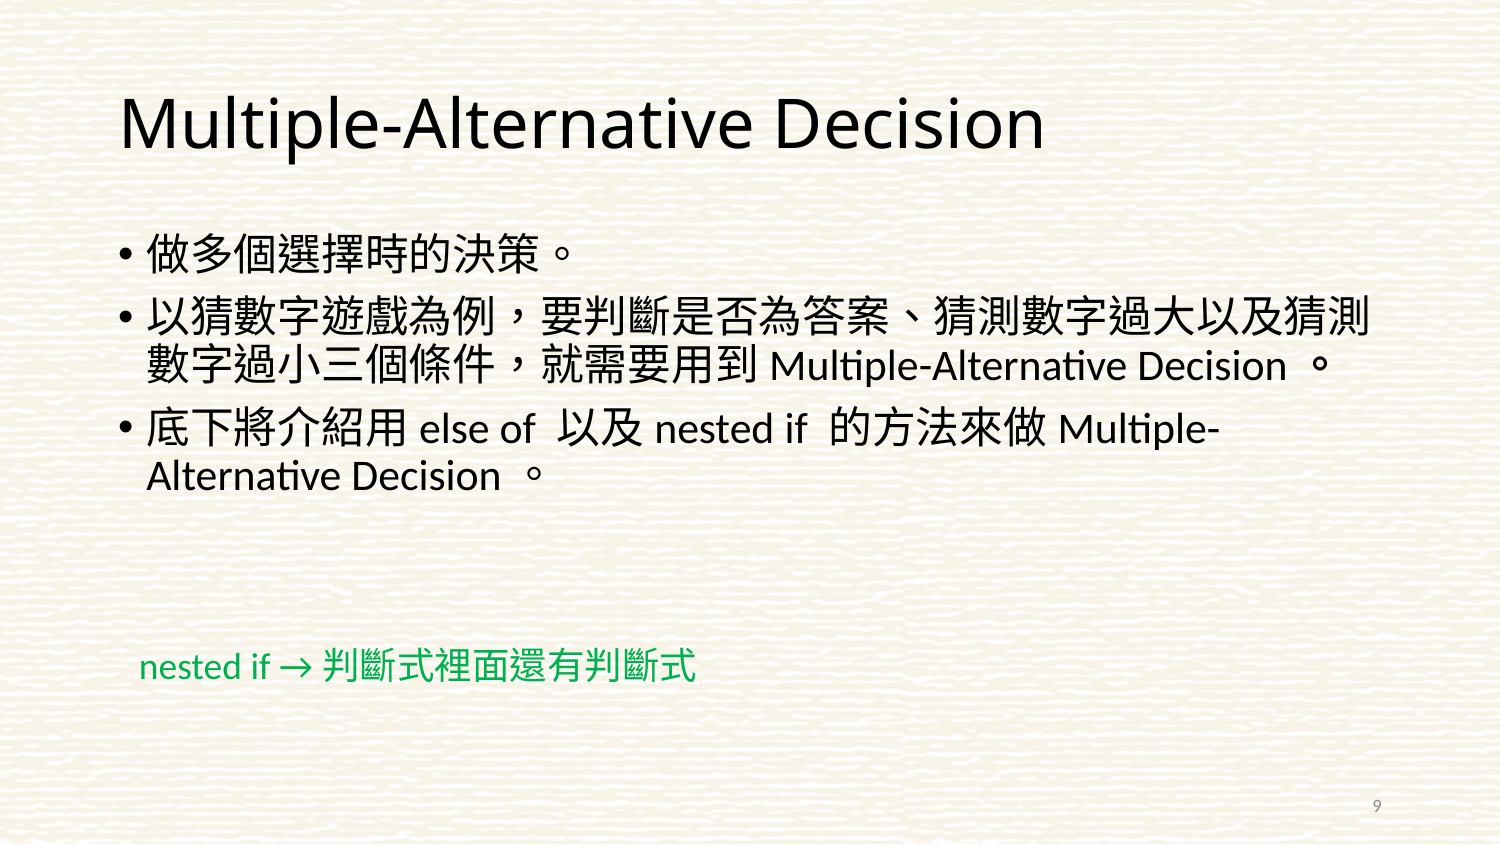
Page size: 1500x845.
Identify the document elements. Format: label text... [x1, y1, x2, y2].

title Multiple-Alternative Decision [103, 44, 1397, 208]
list 做多個選擇時的決策。 以猜數字遊戲為例，要判斷是否為答案、猜測數字過大以及猜測數字過小三個條件，就需要用到Multiple-Alternative Decision。 底下將介紹用else of 以及nested if 的方法來做Multiple-Alternative Decision。 [103, 224, 1397, 761]
slide_number 9 [1059, 782, 1397, 828]
text_box nested if →判斷式裡面還有判斷式 [123, 634, 874, 695]
